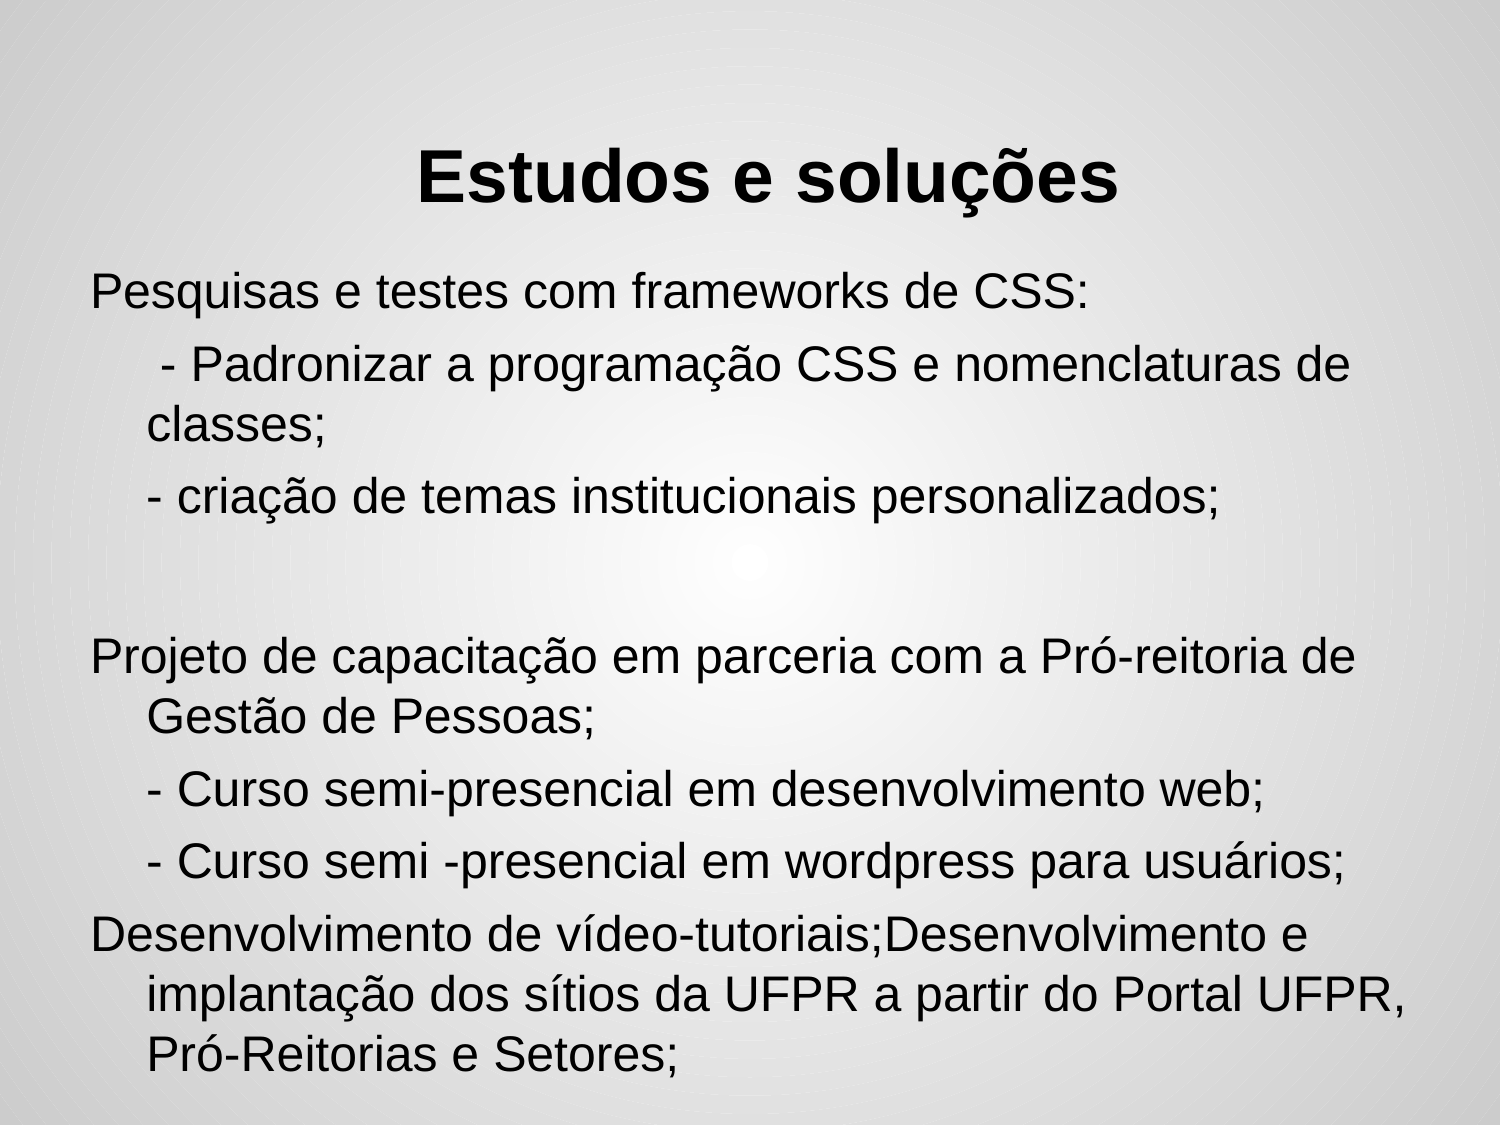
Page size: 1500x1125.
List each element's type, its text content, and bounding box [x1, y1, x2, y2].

title Estudos e soluções [75, 14, 1425, 233]
list Pesquisas e testes com frameworks de CSS: - Padronizar a programação CSS e nomenclaturas de classes; - criação de temas institucionais personalizados; Projeto de capacitação em parceria com a Pró-reitoria de Gestão de Pessoas; - Curso semi-presencial em desenvolvimento web; - Curso semi -presencial em wordpress para usuários; Desenvolvimento de vídeo-tutoriais;Desenvolvimento e implantação dos sítios da UFPR a partir do Portal UFPR, Pró-Reitorias e Setores; [75, 243, 1425, 1125]
